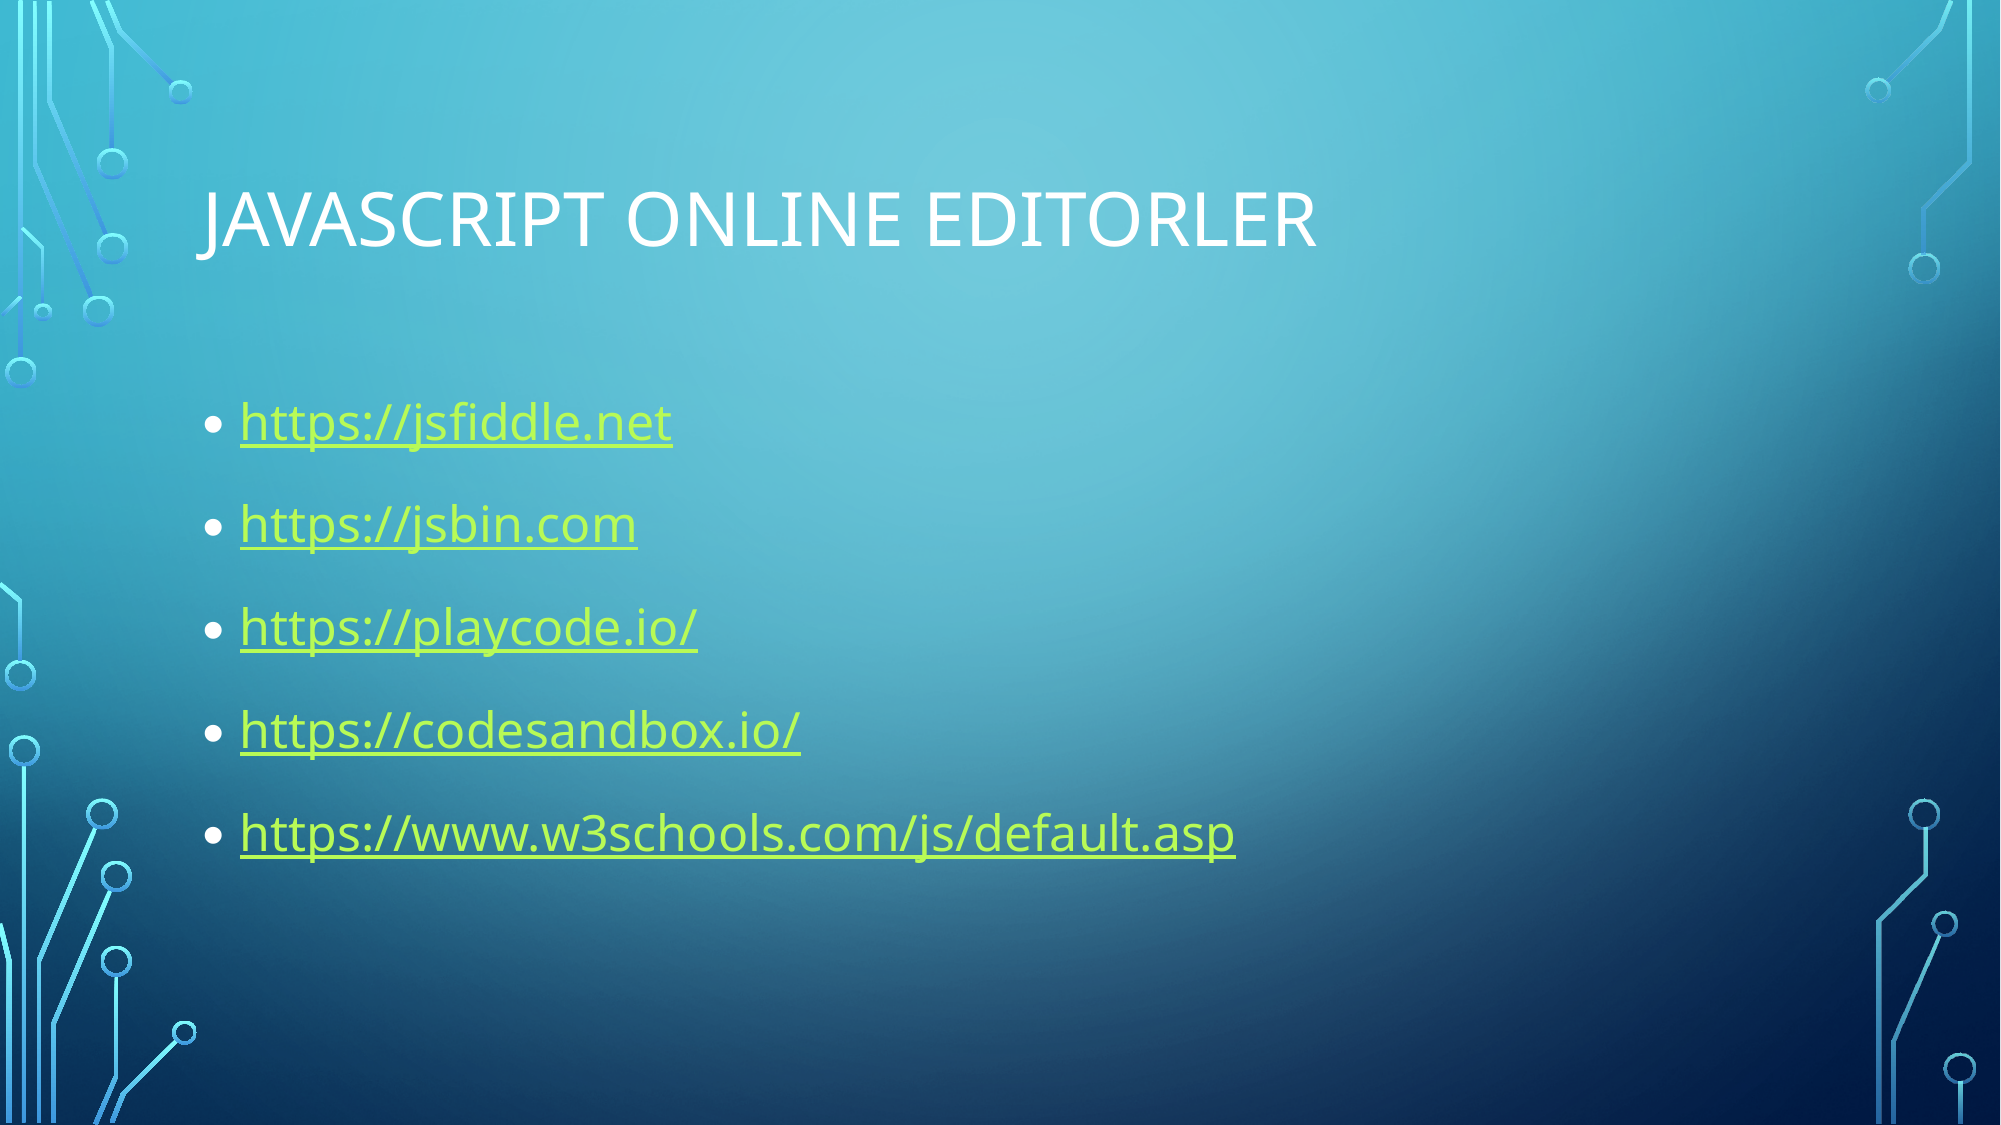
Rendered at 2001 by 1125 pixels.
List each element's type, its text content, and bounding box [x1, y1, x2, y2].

list https://jsfiddle.net https://jsbin.com https://playcode.io/ https://codesandbox.io/ https://www.w3schools.com/js/default.asp [187, 369, 1813, 950]
title Javascrıpt onlıne edıtorler [187, 101, 1813, 344]
